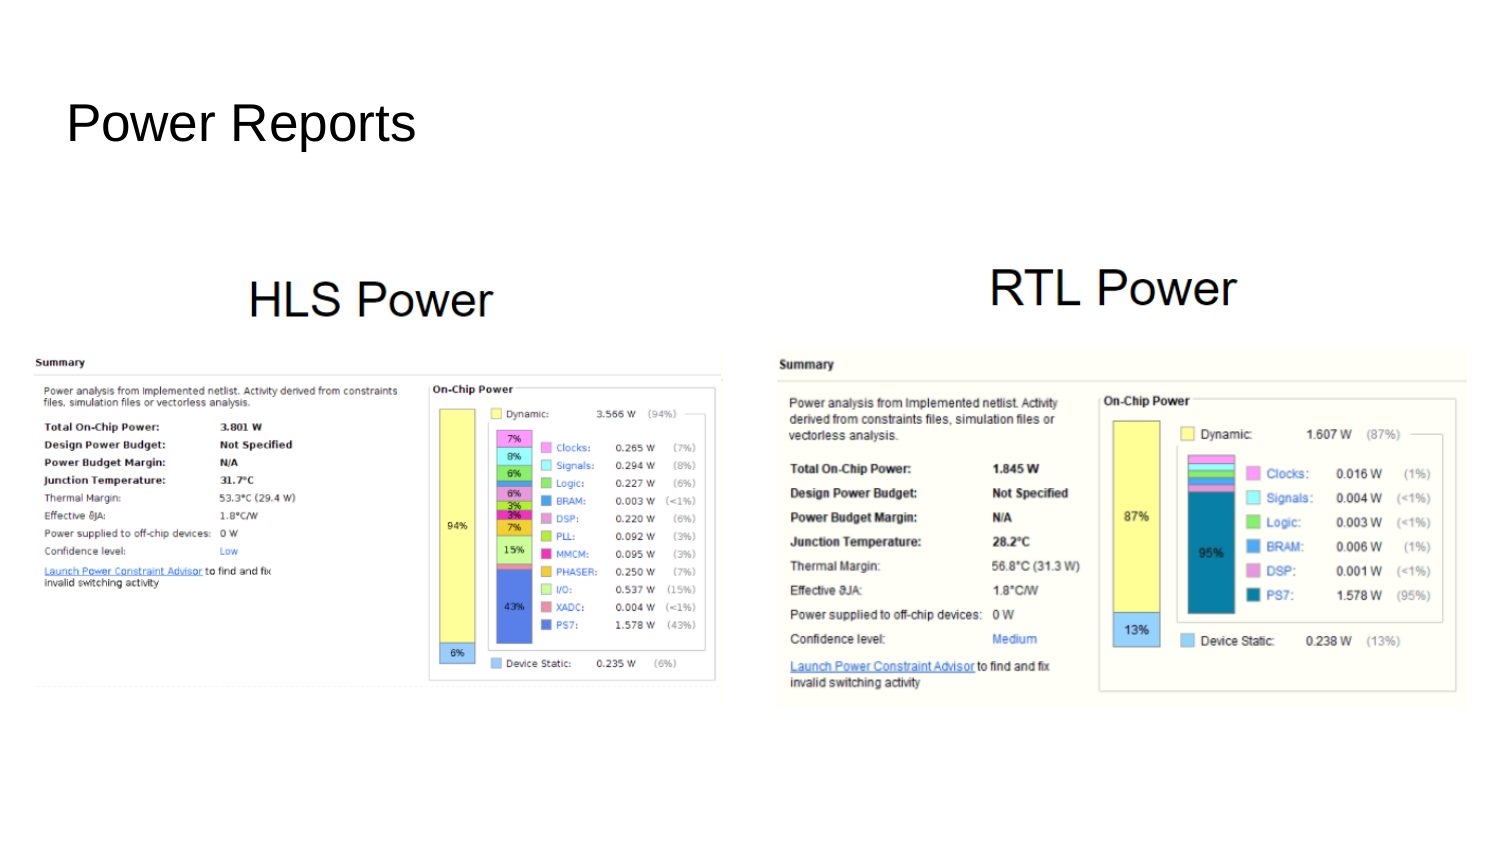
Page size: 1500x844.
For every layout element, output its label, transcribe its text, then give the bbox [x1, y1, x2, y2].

text_box Power Reports [51, 72, 1449, 167]
picture [777, 253, 1467, 709]
picture [33, 253, 723, 721]
